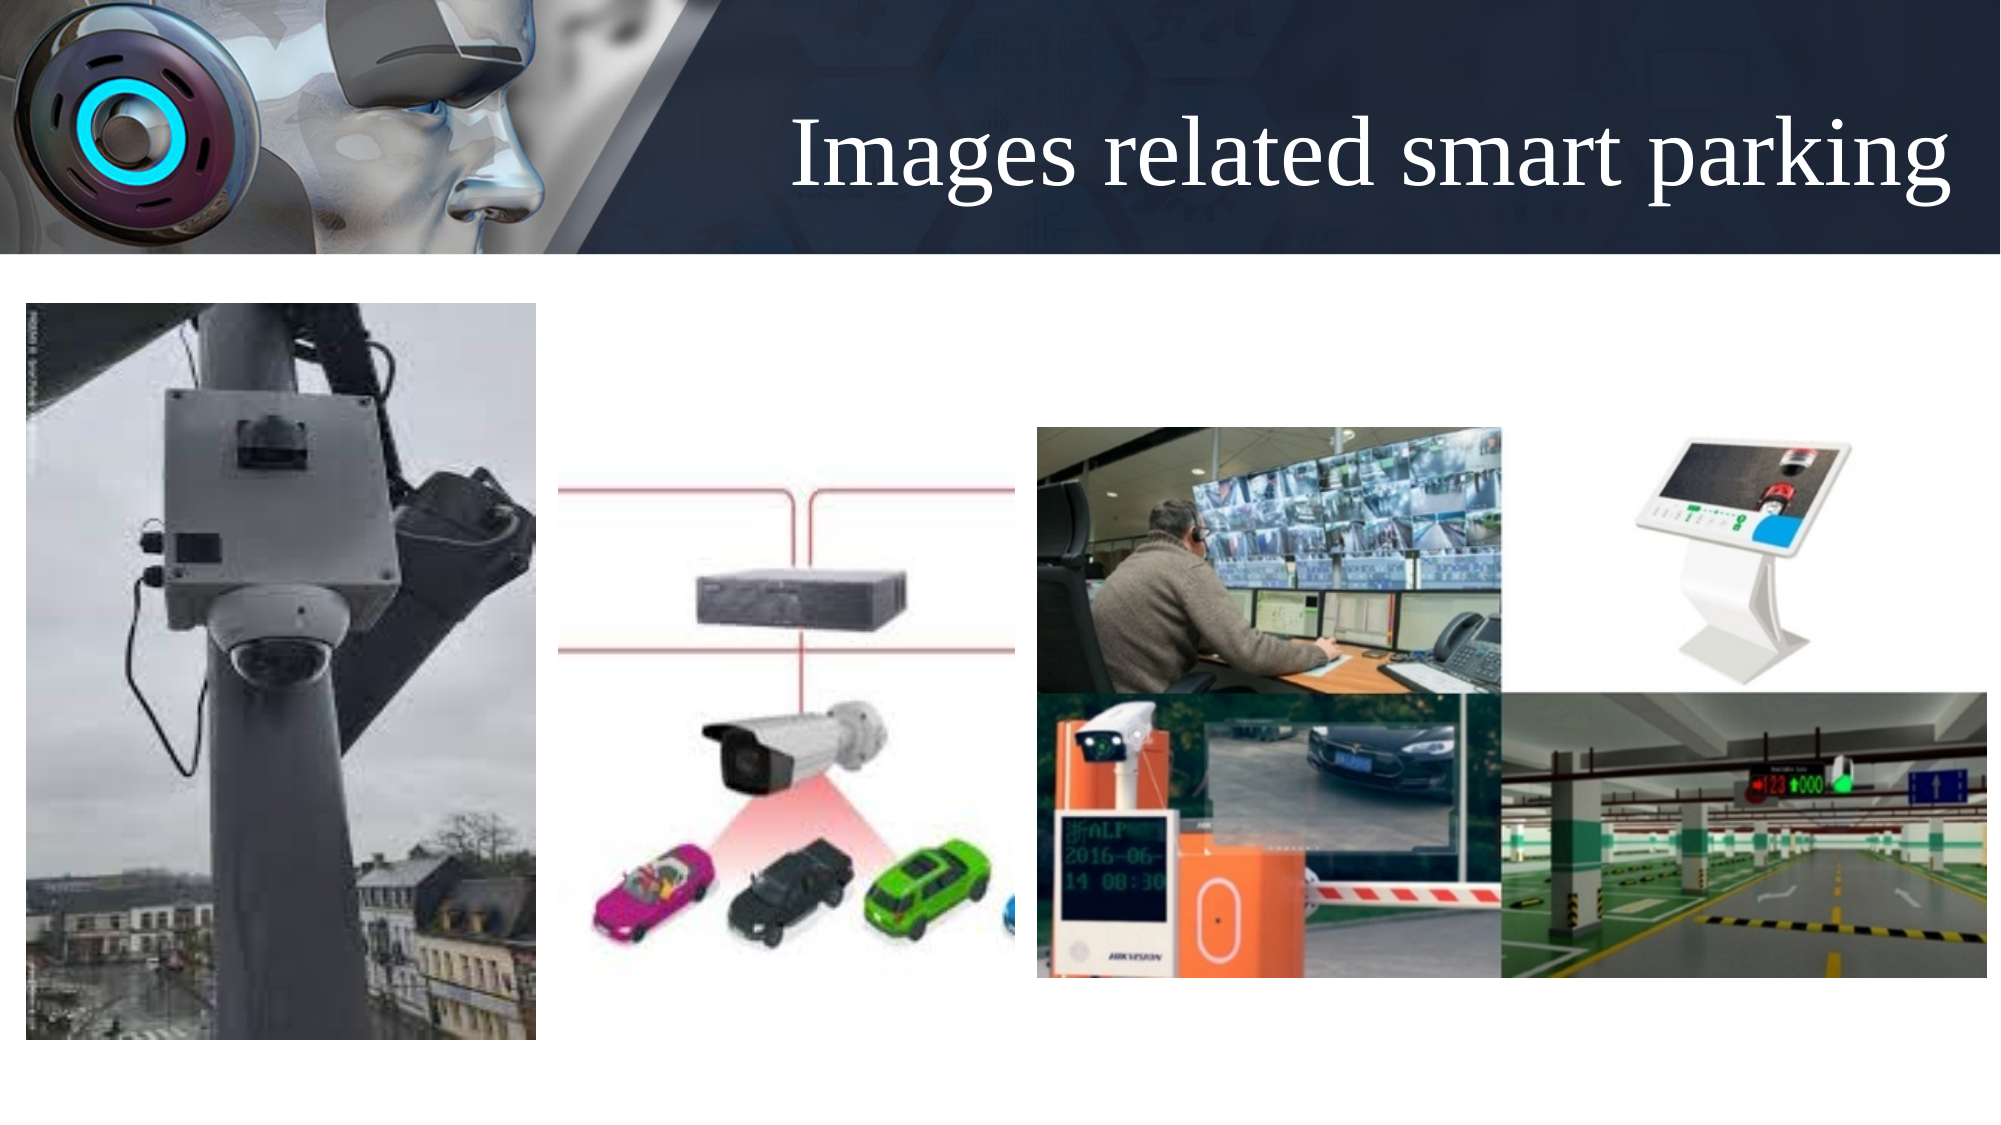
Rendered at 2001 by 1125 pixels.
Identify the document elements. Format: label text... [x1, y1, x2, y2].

title Images related smart parking [165, 61, 1969, 229]
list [25, 303, 536, 1040]
picture [0, 0, 2001, 1125]
